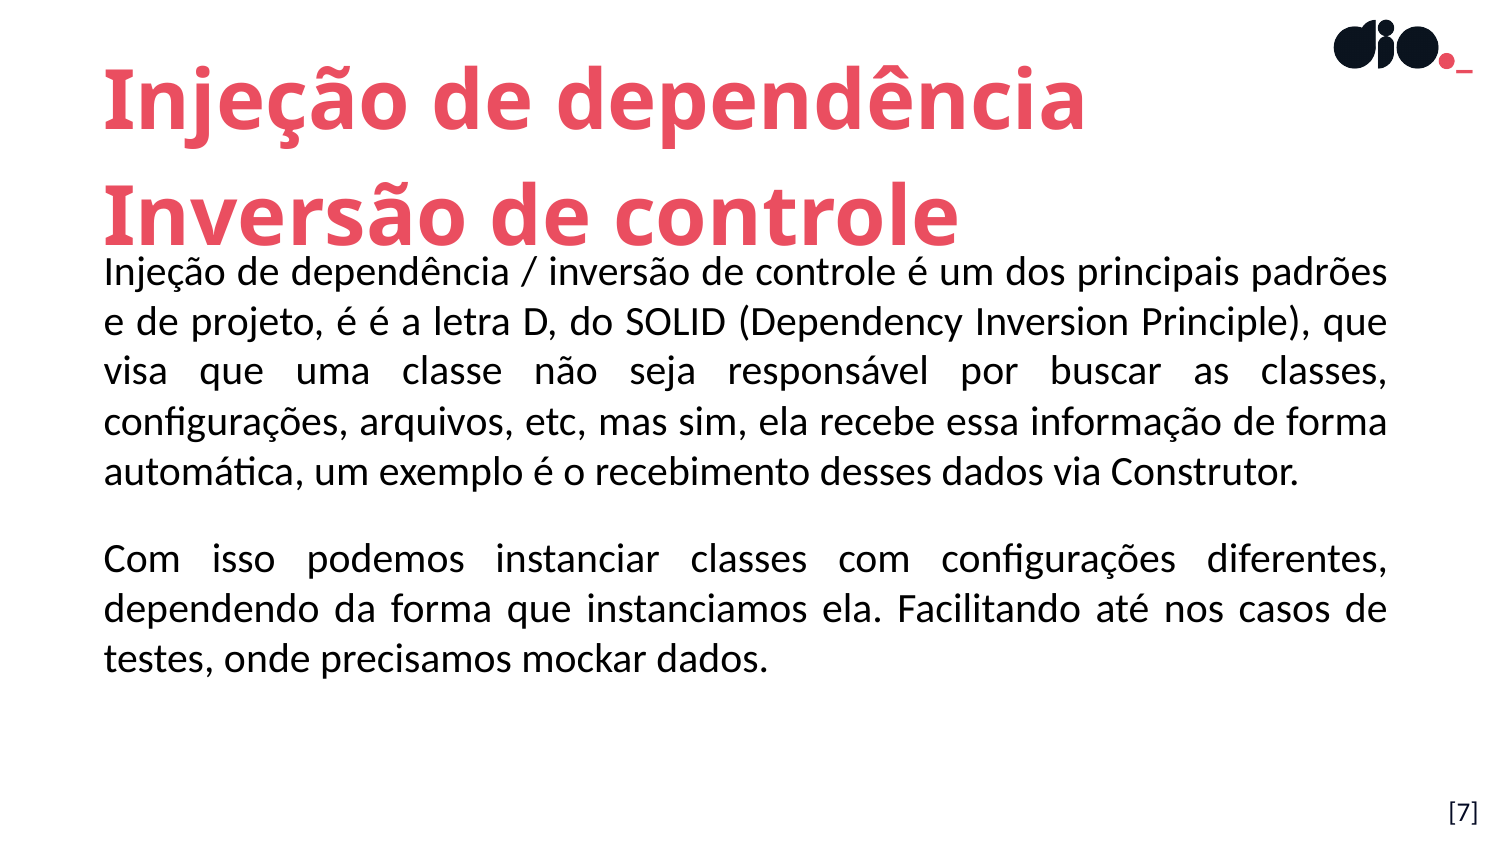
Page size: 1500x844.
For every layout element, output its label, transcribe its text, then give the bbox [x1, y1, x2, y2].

text_box Injeção de dependência Inversão de controle [88, 95, 1404, 198]
text_box Injeção de dependência / inversão de controle é um dos principais padrões e de projeto, é é a letra D, do SOLID (Dependency Inversion Principle), que visa que uma classe não seja responsável por buscar as classes, configurações, arquivos, etc, mas sim, ela recebe essa informação de forma automática, um exemplo é o recebimento desses dados via Construtor. Com isso podemos instanciar classes com configurações diferentes, dependendo da forma que instanciamos ela. Facilitando até nos casos de testes, onde precisamos mockar dados. [88, 228, 1404, 796]
picture [1333, 19, 1473, 74]
slide_number [7] [1403, 779, 1494, 844]
